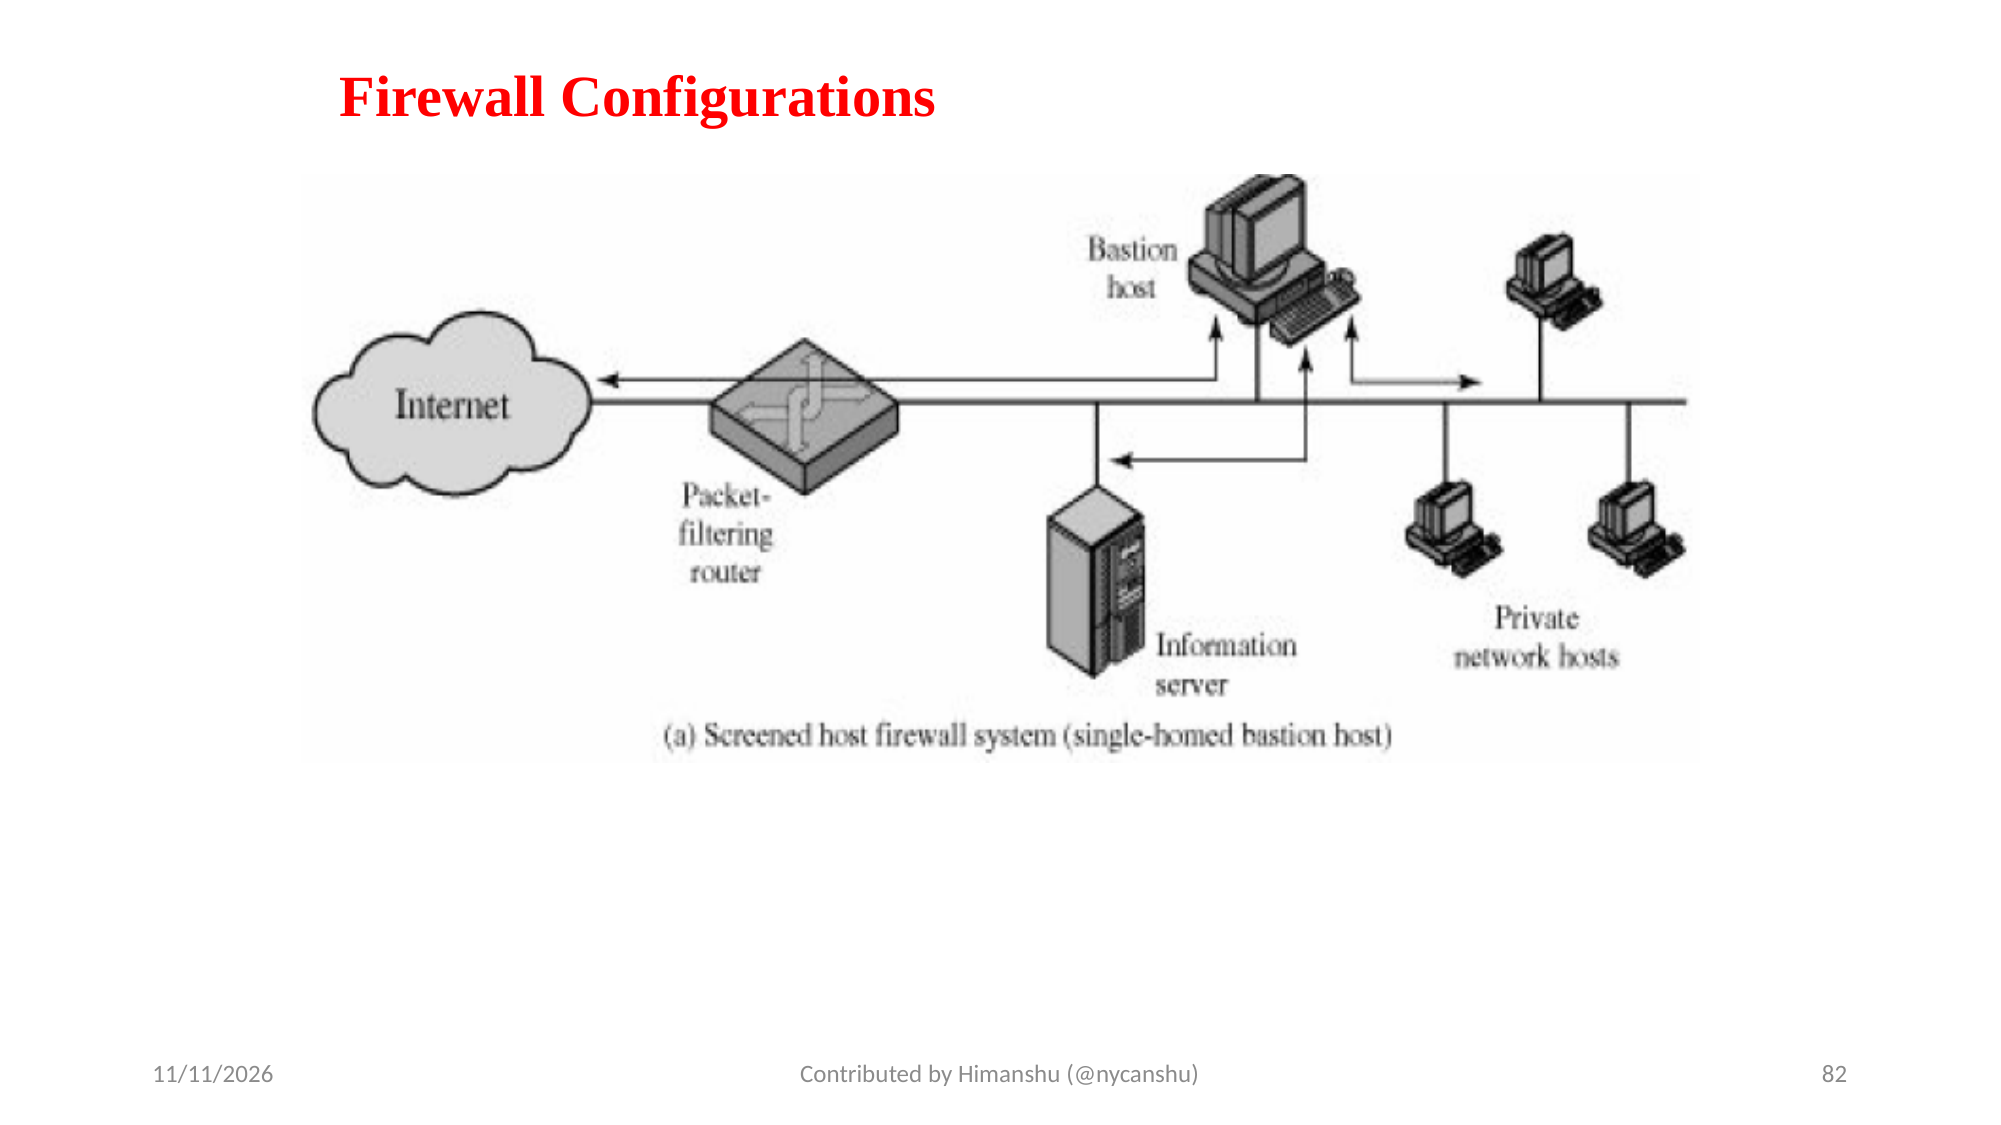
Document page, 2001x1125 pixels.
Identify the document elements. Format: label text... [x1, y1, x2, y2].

title Firewall Configurations [324, 45, 1675, 150]
picture [295, 174, 1700, 763]
slide_number 82 [1412, 1042, 1863, 1103]
footer Contributed by Himanshu (@nycanshu) [662, 1042, 1338, 1103]
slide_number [137, 1042, 588, 1103]
